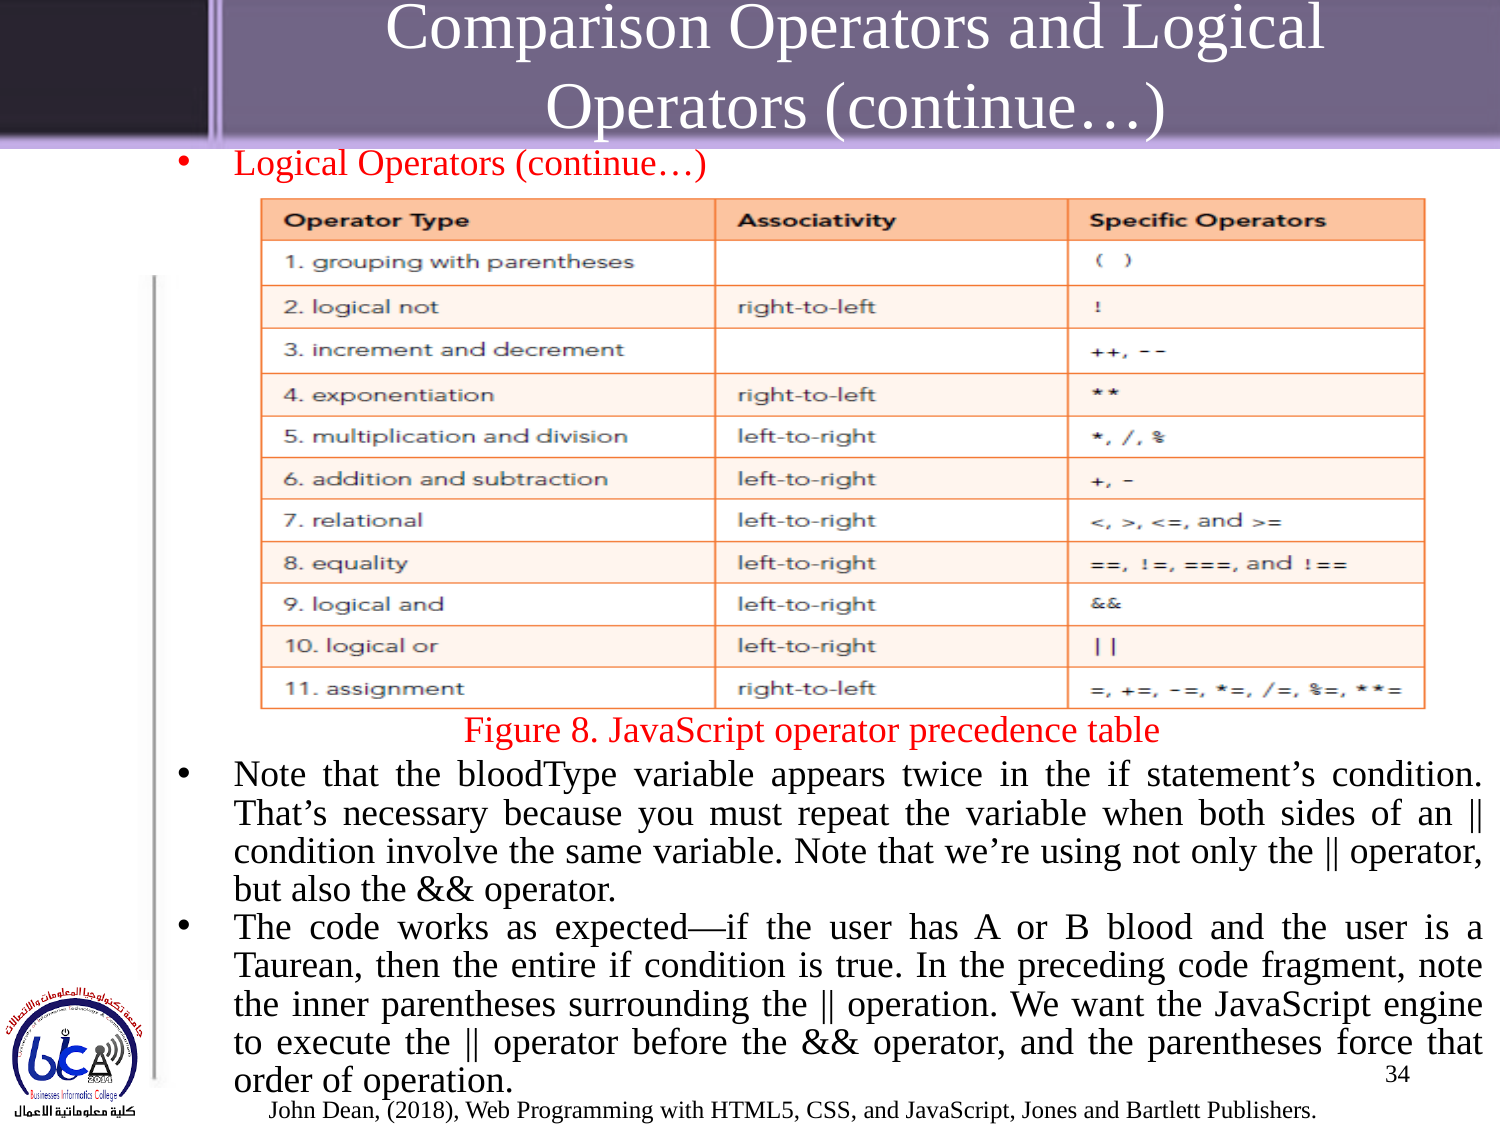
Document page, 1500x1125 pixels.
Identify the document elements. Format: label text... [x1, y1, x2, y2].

text_box Logical Operators (continue…) Note that the bloodType variable appears twice in the if statement’s condition. That’s necessary because you must repeat the variable when both sides of an || condition involve the same variable. Note that we’re using not only the || operator, but also the && operator. The code works as expected—if the user has A or B blood and the user is a Taurean, then the entire if condition is true. In the preceding code fragment, note the inner parentheses surrounding the || operation. We want the JavaScript engine to execute the || operator before the && operator, and the parentheses force that order of operation. [162, 156, 1500, 1125]
footer John Dean, (2018), Web Programming with HTML5, CSS, and JavaScript, Jones and Bartlett Publishers. [212, 1092, 1363, 1125]
picture [0, 0, 1500, 149]
picture [0, 275, 179, 1125]
picture [249, 188, 1438, 718]
text_box Figure 8. JavaScript operator precedence table [448, 726, 1250, 758]
